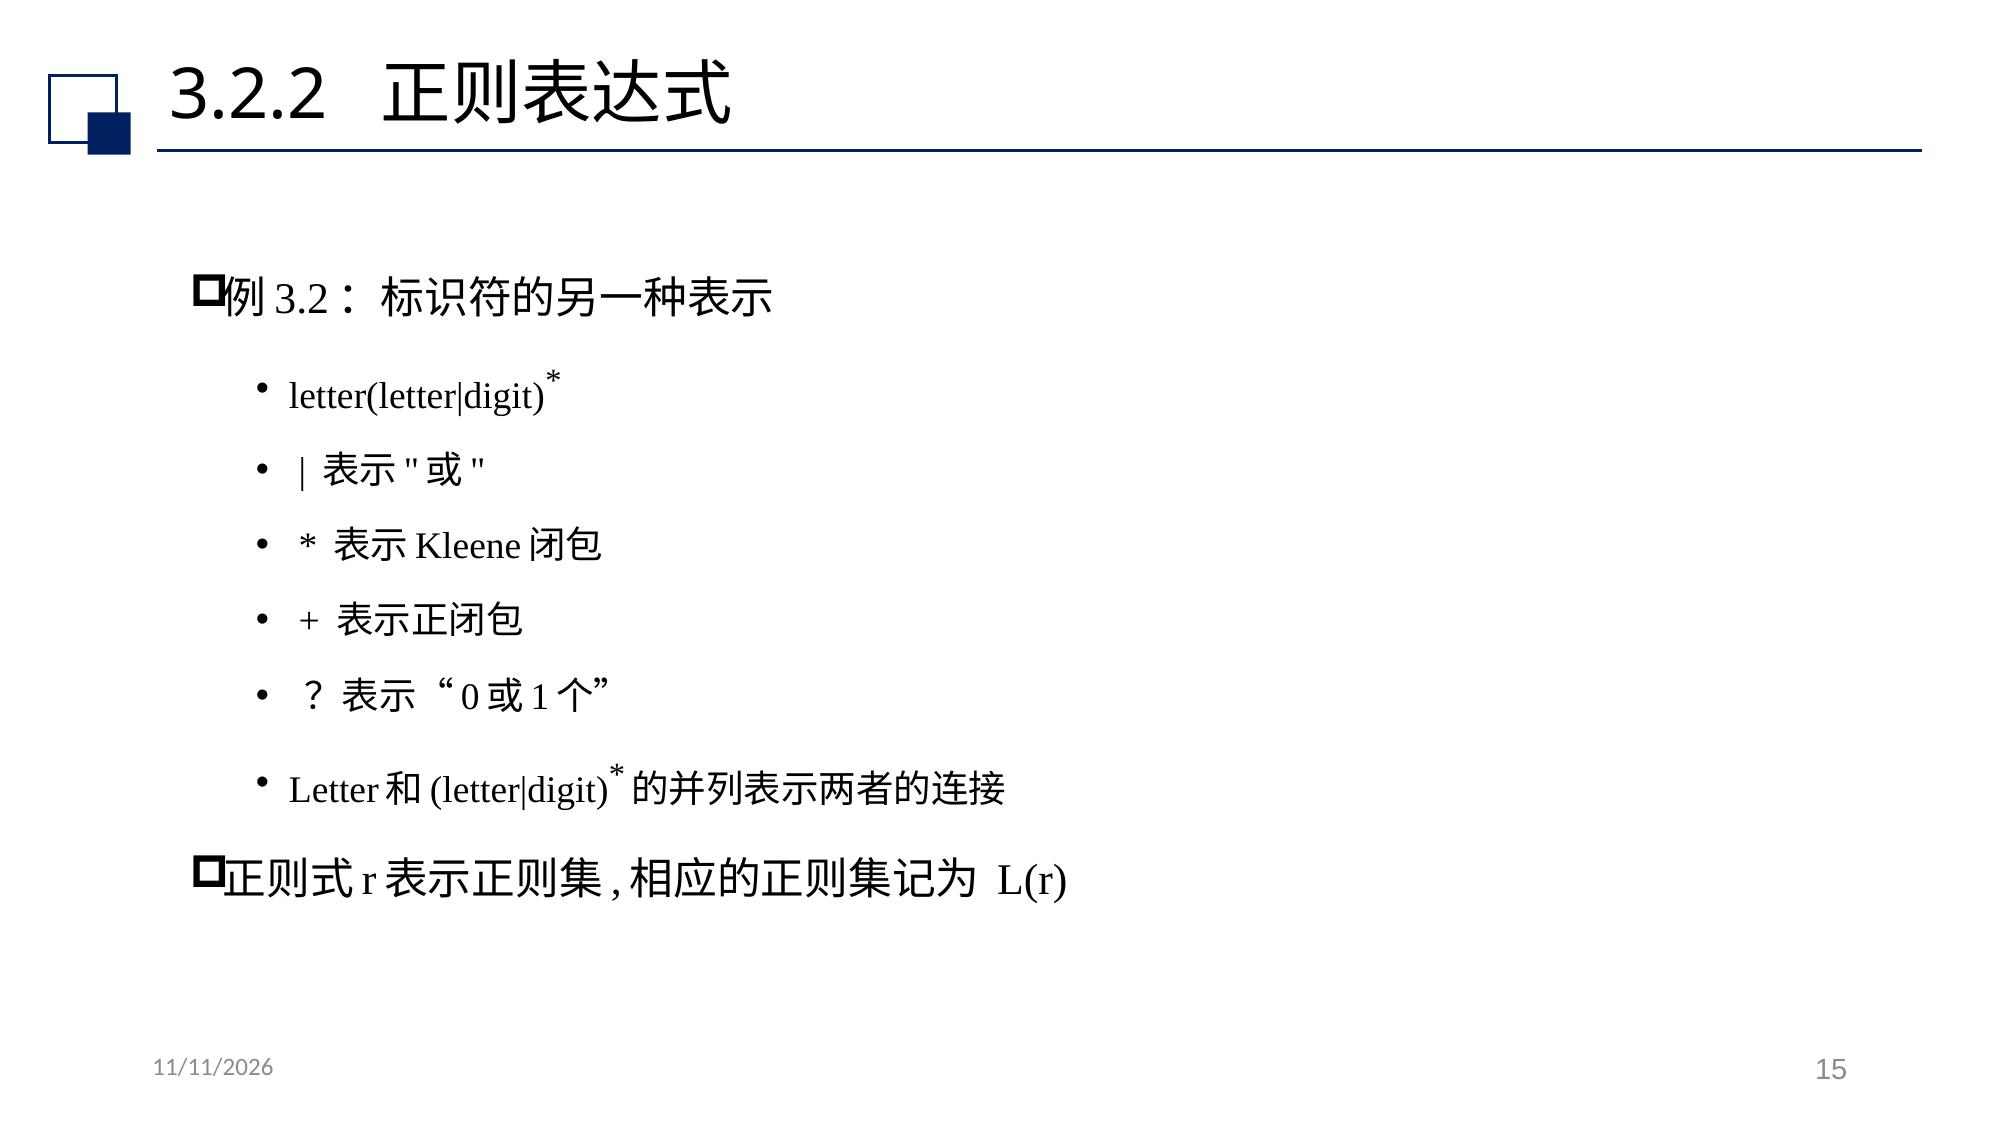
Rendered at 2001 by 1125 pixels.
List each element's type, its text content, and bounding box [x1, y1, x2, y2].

slide_number 15 [1412, 1042, 1863, 1103]
title 3.2.2 正则表达式 [154, 50, 1880, 143]
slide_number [137, 1042, 588, 1103]
list 例3.2：标识符的另一种表示 letter(letter|digit)* | 表示"或" * 表示Kleene闭包 + 表示正闭包 ？表示“0或1个” Letter和(letter|digit)*的并列表示两者的连接 正则式r表示正则集,相应的正则集记为 L(r) [174, 236, 1780, 914]
